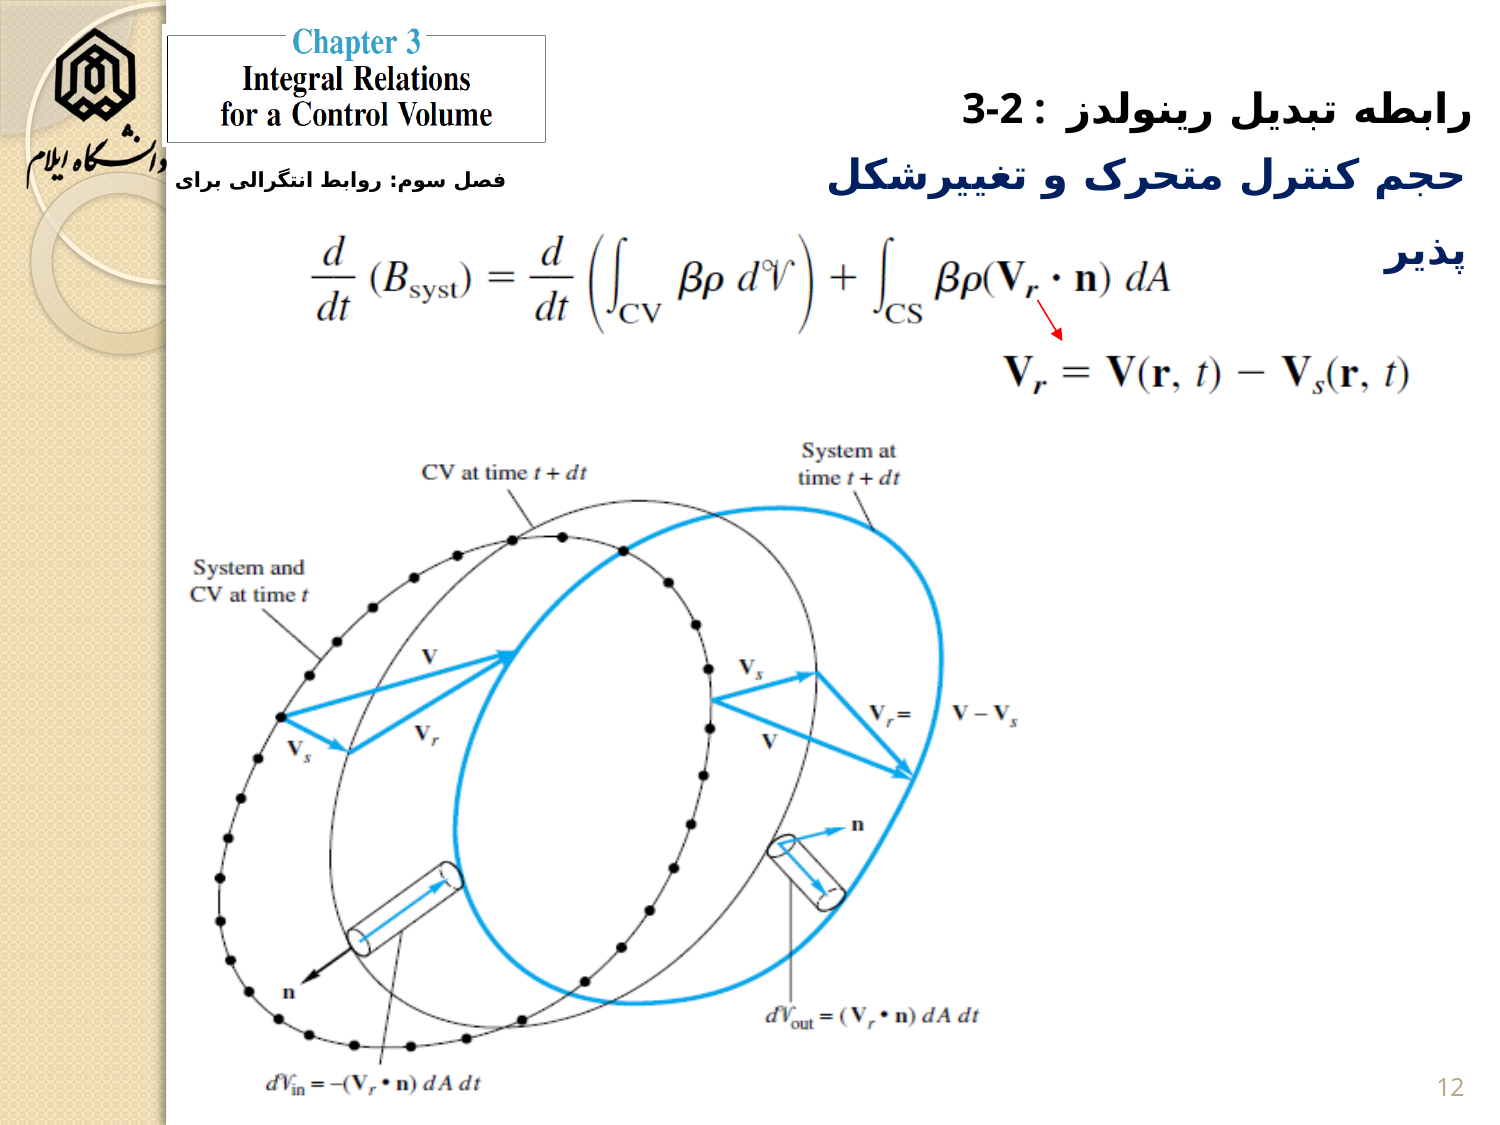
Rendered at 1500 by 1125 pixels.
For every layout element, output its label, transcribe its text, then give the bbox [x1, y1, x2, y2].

picture [172, 346, 1416, 1117]
picture [287, 212, 1226, 342]
text_box 3-2 : رابطه تبدیل رینولدز [773, 49, 1488, 140]
picture [0, 24, 551, 194]
text_box فصل سوم: روابط انتگرالی برای حجم کنترل [125, 159, 521, 274]
slide_number 12 [1413, 1034, 1488, 1113]
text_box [1037, 299, 1063, 342]
text_box حجم کنترل متحرک و تغییرشکل پذیر [767, 115, 1482, 281]
